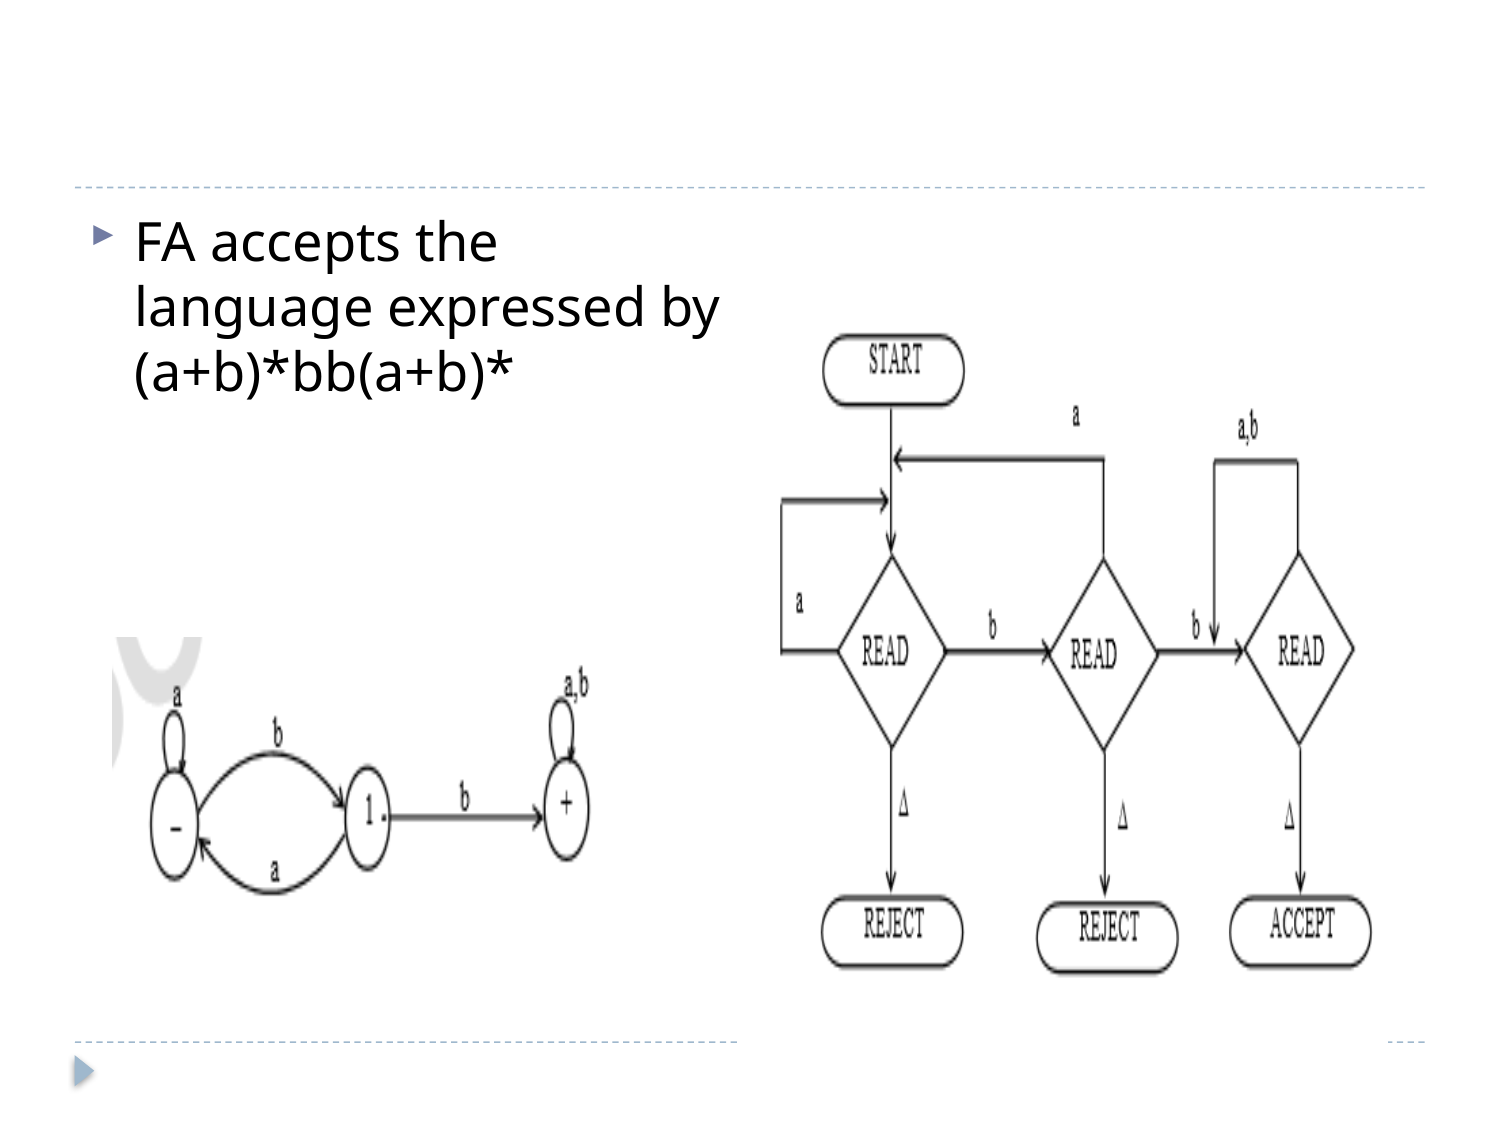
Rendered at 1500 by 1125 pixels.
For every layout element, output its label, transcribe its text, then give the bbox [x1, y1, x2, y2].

list FA accepts the language expressed by (a+b)*bb(a+b)* [75, 200, 738, 1010]
picture [112, 637, 623, 913]
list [737, 312, 1388, 1051]
